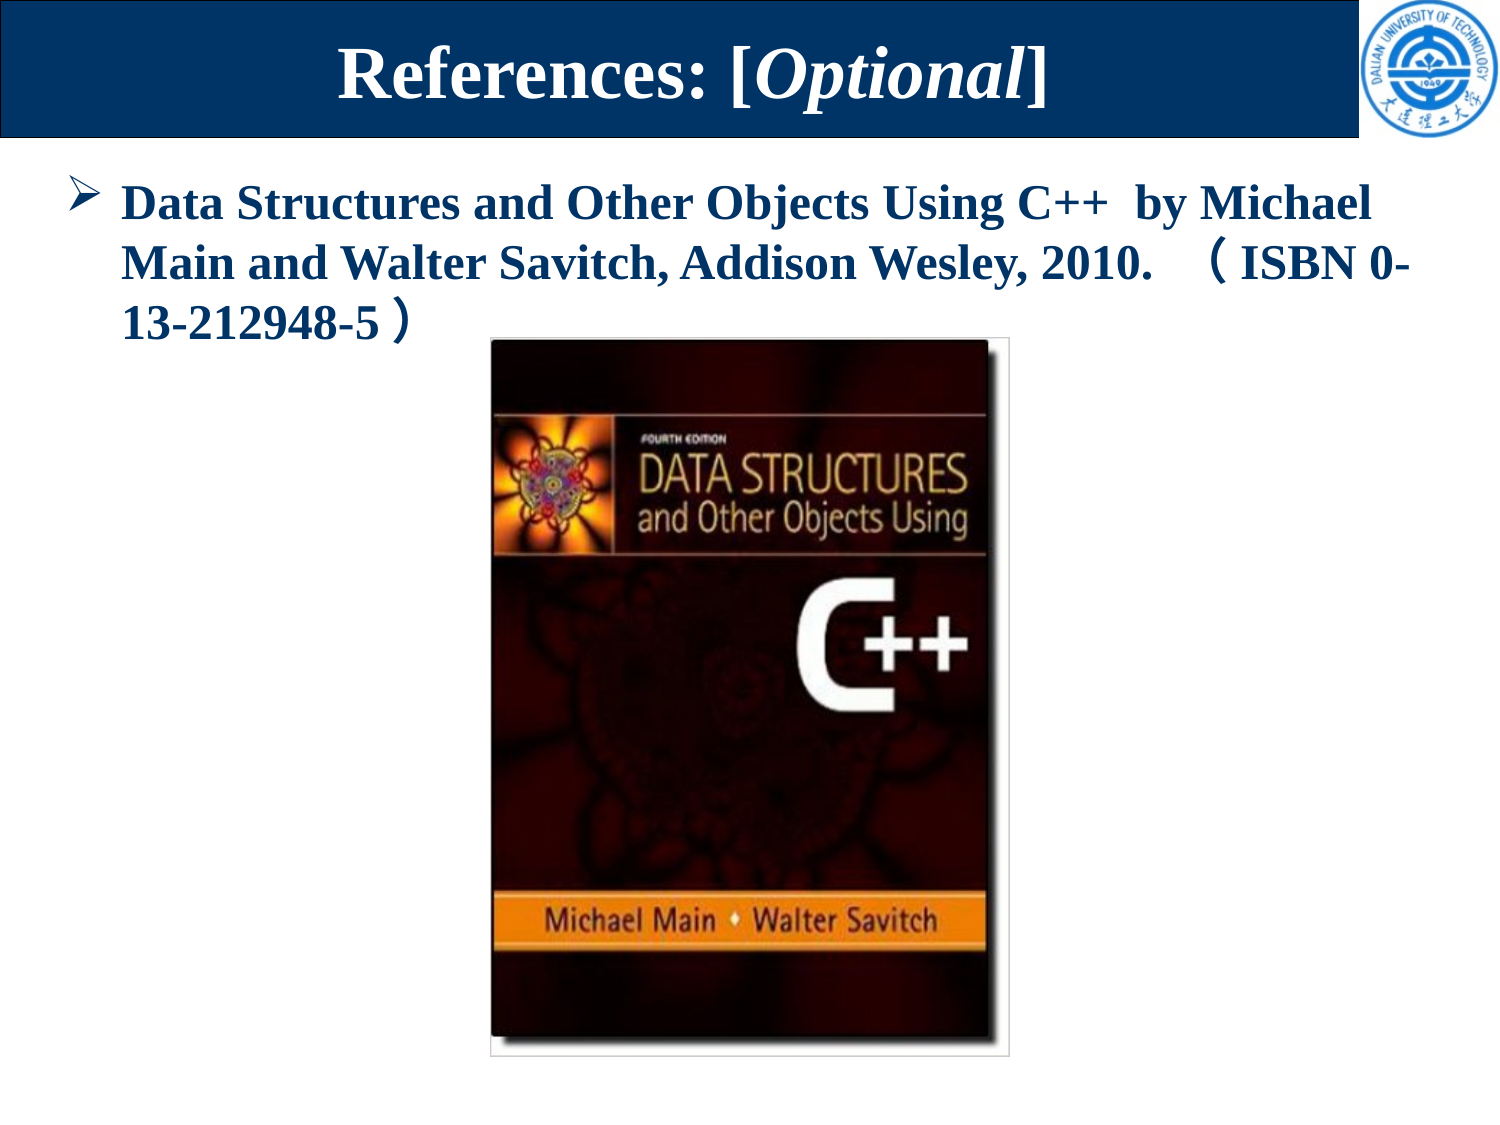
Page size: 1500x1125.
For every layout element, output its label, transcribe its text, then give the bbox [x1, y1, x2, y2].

list Data Structures and Other Objects Using C++ by Michael Main and Walter Savitch, Addison Wesley, 2010. （ISBN 0-13-212948-5） [50, 162, 1463, 1088]
title References: [Optional] [37, 12, 1350, 125]
picture [489, 337, 1011, 1057]
picture [1359, 0, 1500, 138]
